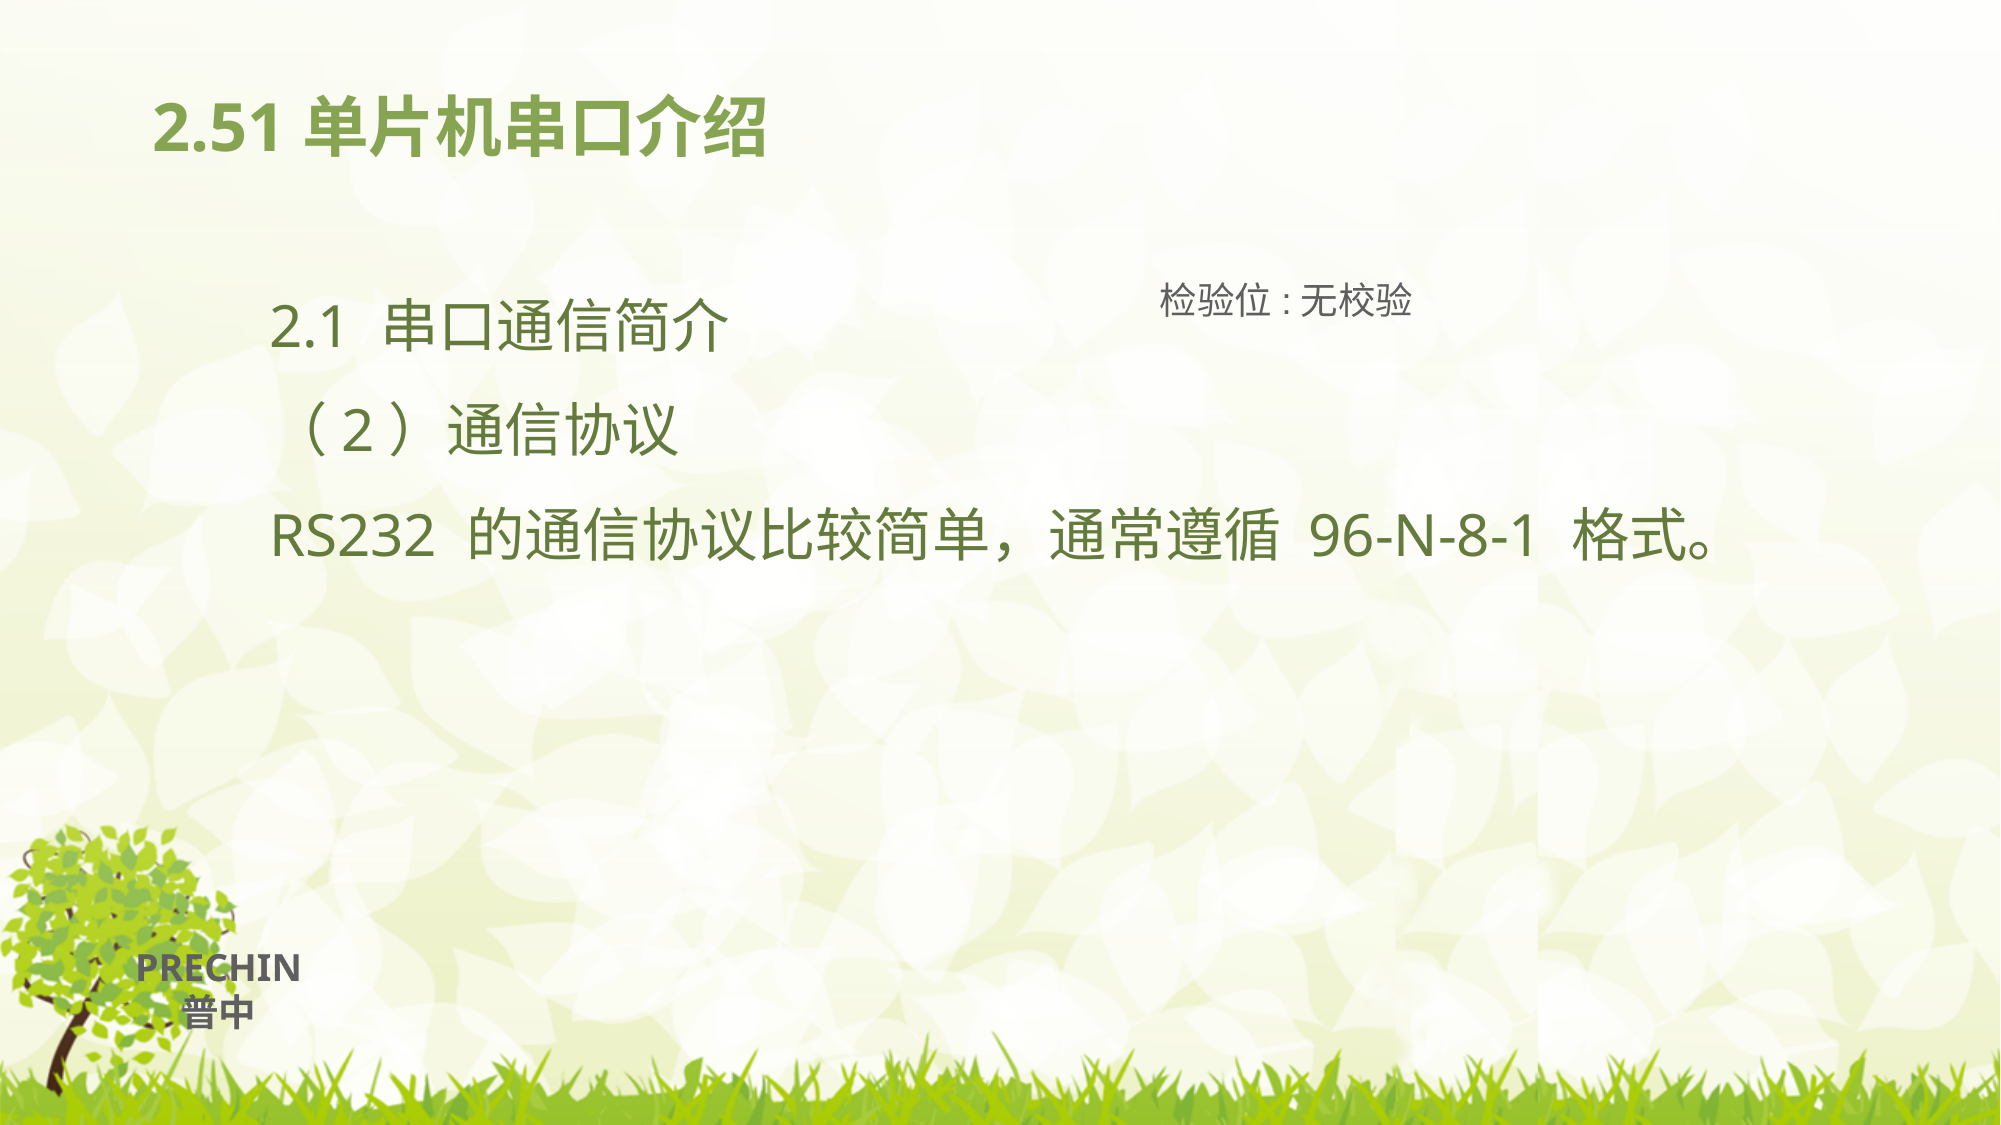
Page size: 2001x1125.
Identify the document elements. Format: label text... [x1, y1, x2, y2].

picture [0, 0, 2001, 1125]
text_box 检验位:无校验 [1145, 269, 1448, 330]
title 2.51单片机串口介绍 [137, 59, 1863, 200]
text_box 2.1 串口通信简介 （2）通信协议 RS232 的通信协议比较简单，通常遵循 96-N-8-1 格式。 [137, 246, 1863, 1041]
